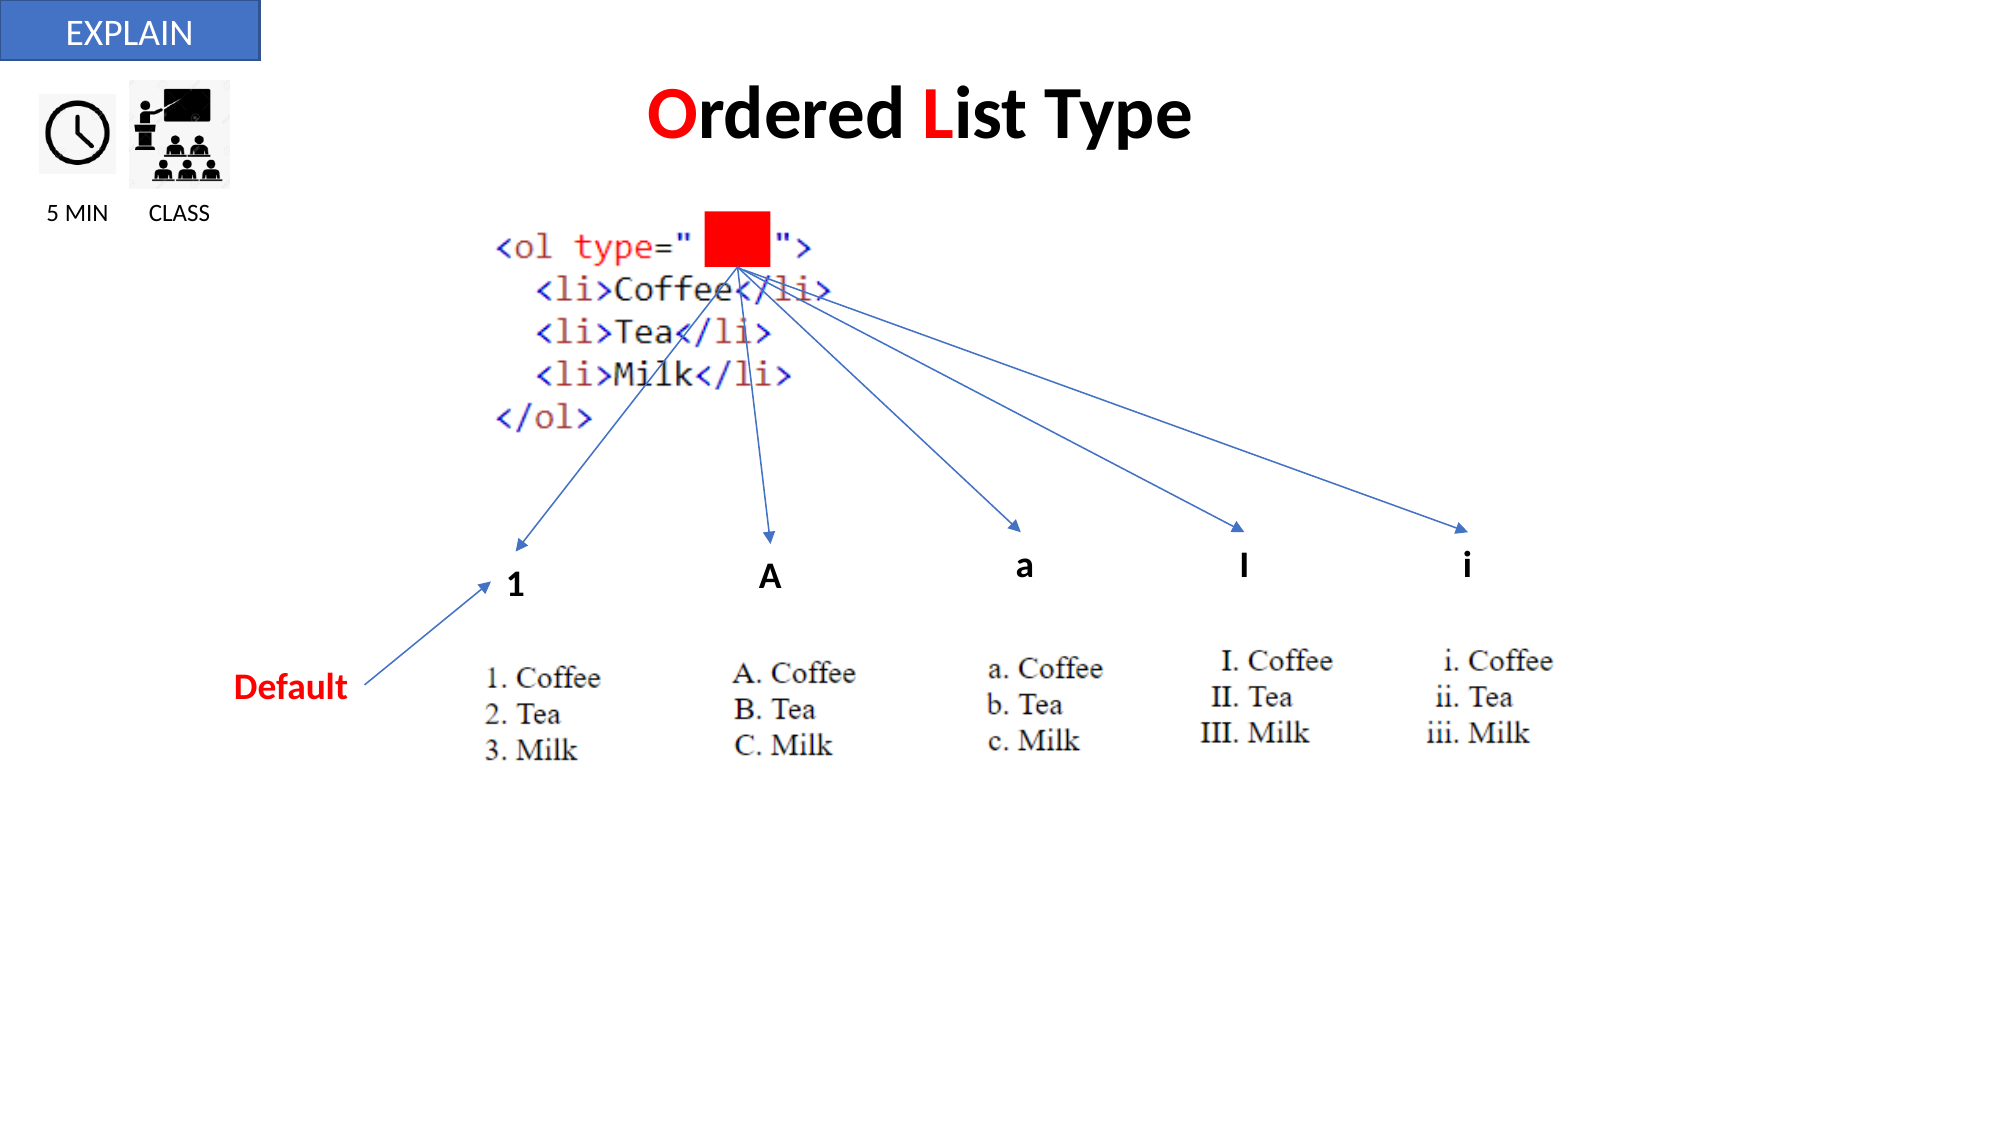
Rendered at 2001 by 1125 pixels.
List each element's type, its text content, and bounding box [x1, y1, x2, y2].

text_box A [743, 543, 798, 604]
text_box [737, 541, 771, 545]
picture [1407, 626, 1569, 762]
picture [129, 79, 230, 189]
text_box EXPLAIN [0, 0, 260, 60]
picture [39, 94, 116, 175]
picture [1177, 626, 1352, 772]
text_box 1 [490, 551, 541, 612]
picture [465, 644, 615, 787]
picture [485, 213, 844, 448]
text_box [743, 269, 1469, 533]
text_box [737, 266, 1245, 533]
text_box i [1447, 532, 1489, 593]
picture [716, 644, 878, 772]
text_box Default [218, 654, 365, 715]
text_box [515, 266, 736, 552]
text_box 5 MIN [30, 188, 124, 234]
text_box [364, 581, 492, 686]
text_box Ordered List Type [632, 56, 1214, 162]
picture [963, 633, 1119, 772]
text_box a [1000, 541, 1041, 593]
text_box CLASS [133, 196, 226, 234]
text_box I [1224, 540, 1265, 593]
